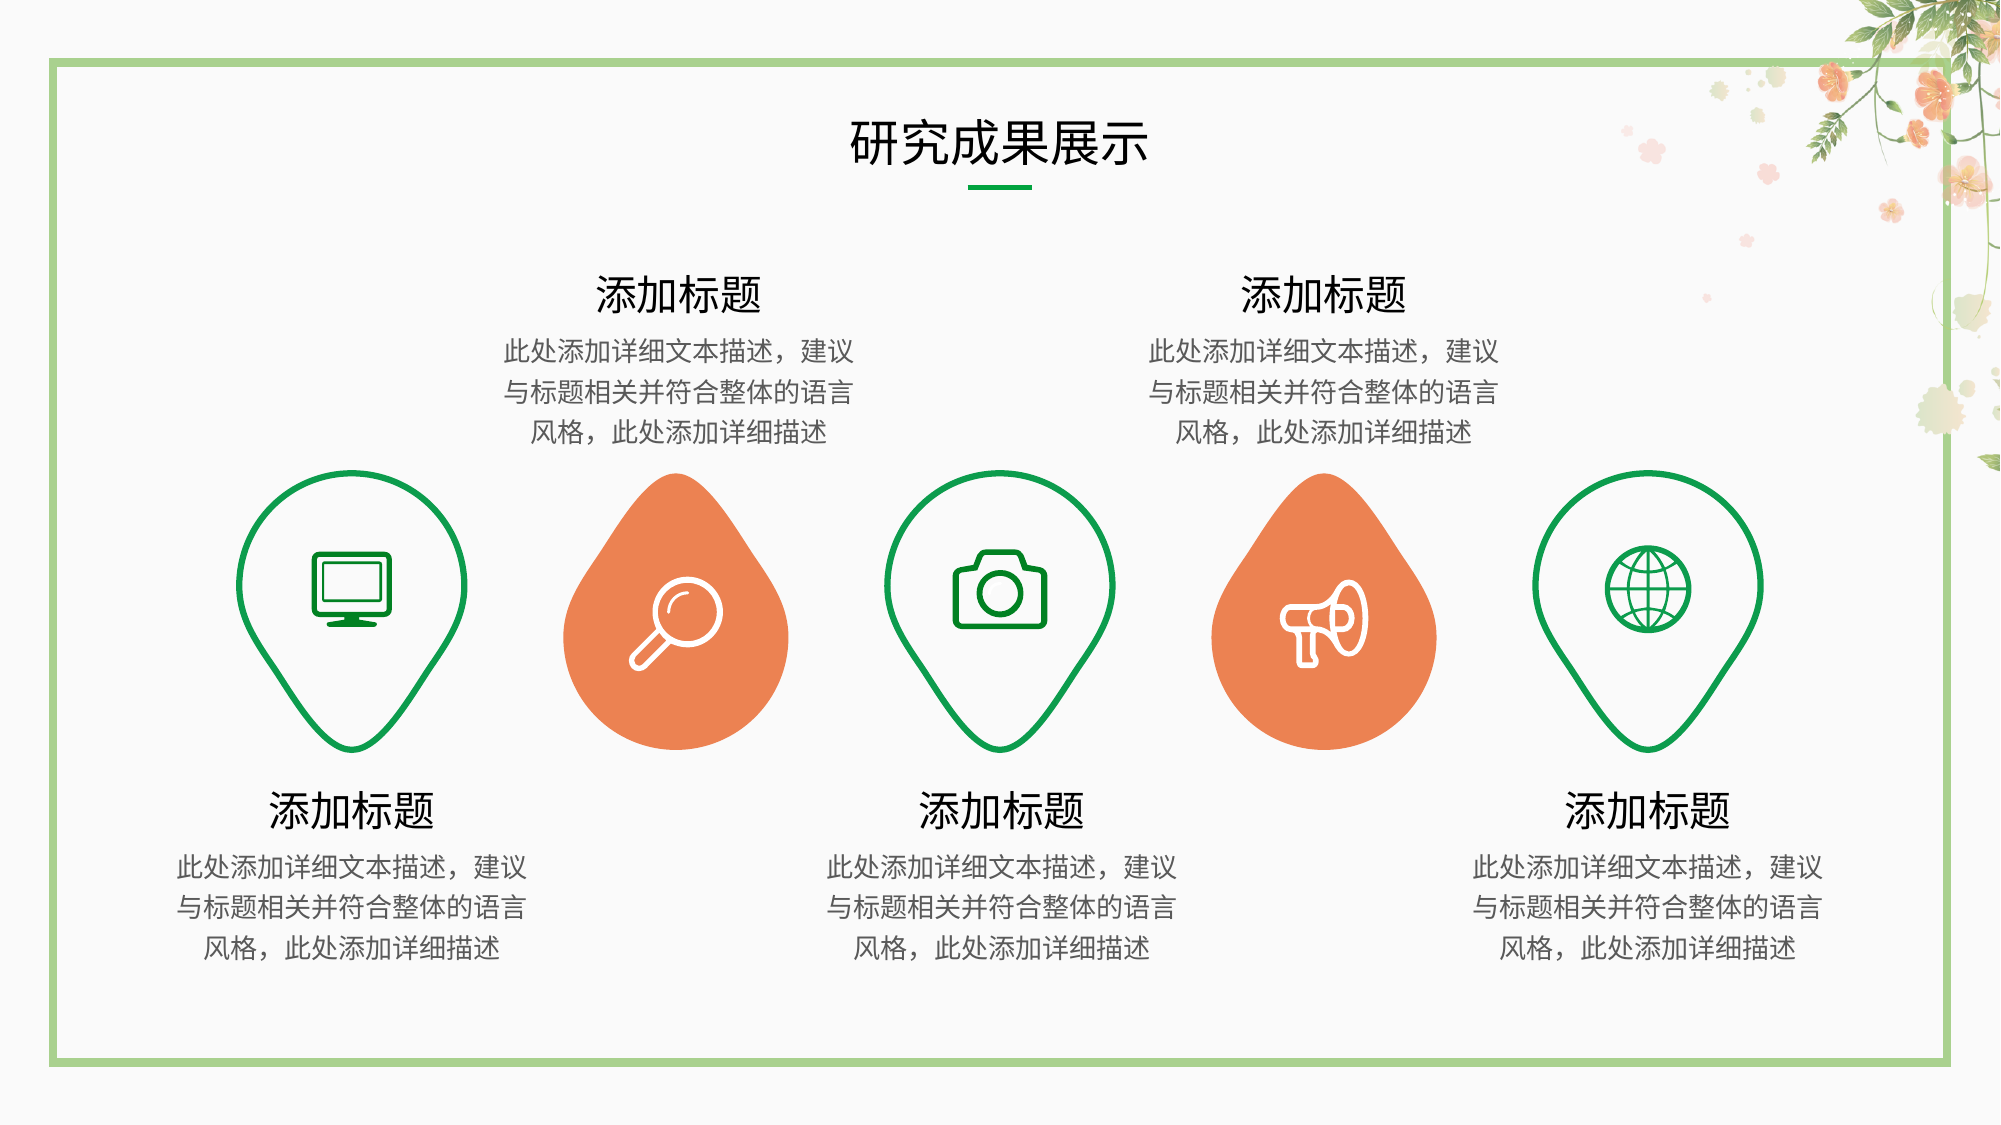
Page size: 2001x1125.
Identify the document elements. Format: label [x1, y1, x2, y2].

text_box [1450, 777, 1846, 970]
text_box [1211, 473, 1437, 750]
text_box [563, 473, 789, 750]
text_box [154, 777, 550, 970]
text_box [1126, 261, 1522, 455]
picture [1548, 0, 2000, 517]
text_box [1535, 473, 1761, 750]
text_box [621, 104, 1379, 188]
text_box [804, 777, 1200, 970]
text_box [239, 473, 465, 750]
text_box [481, 261, 877, 455]
text_box [52, 61, 1948, 1063]
text_box [887, 473, 1113, 750]
